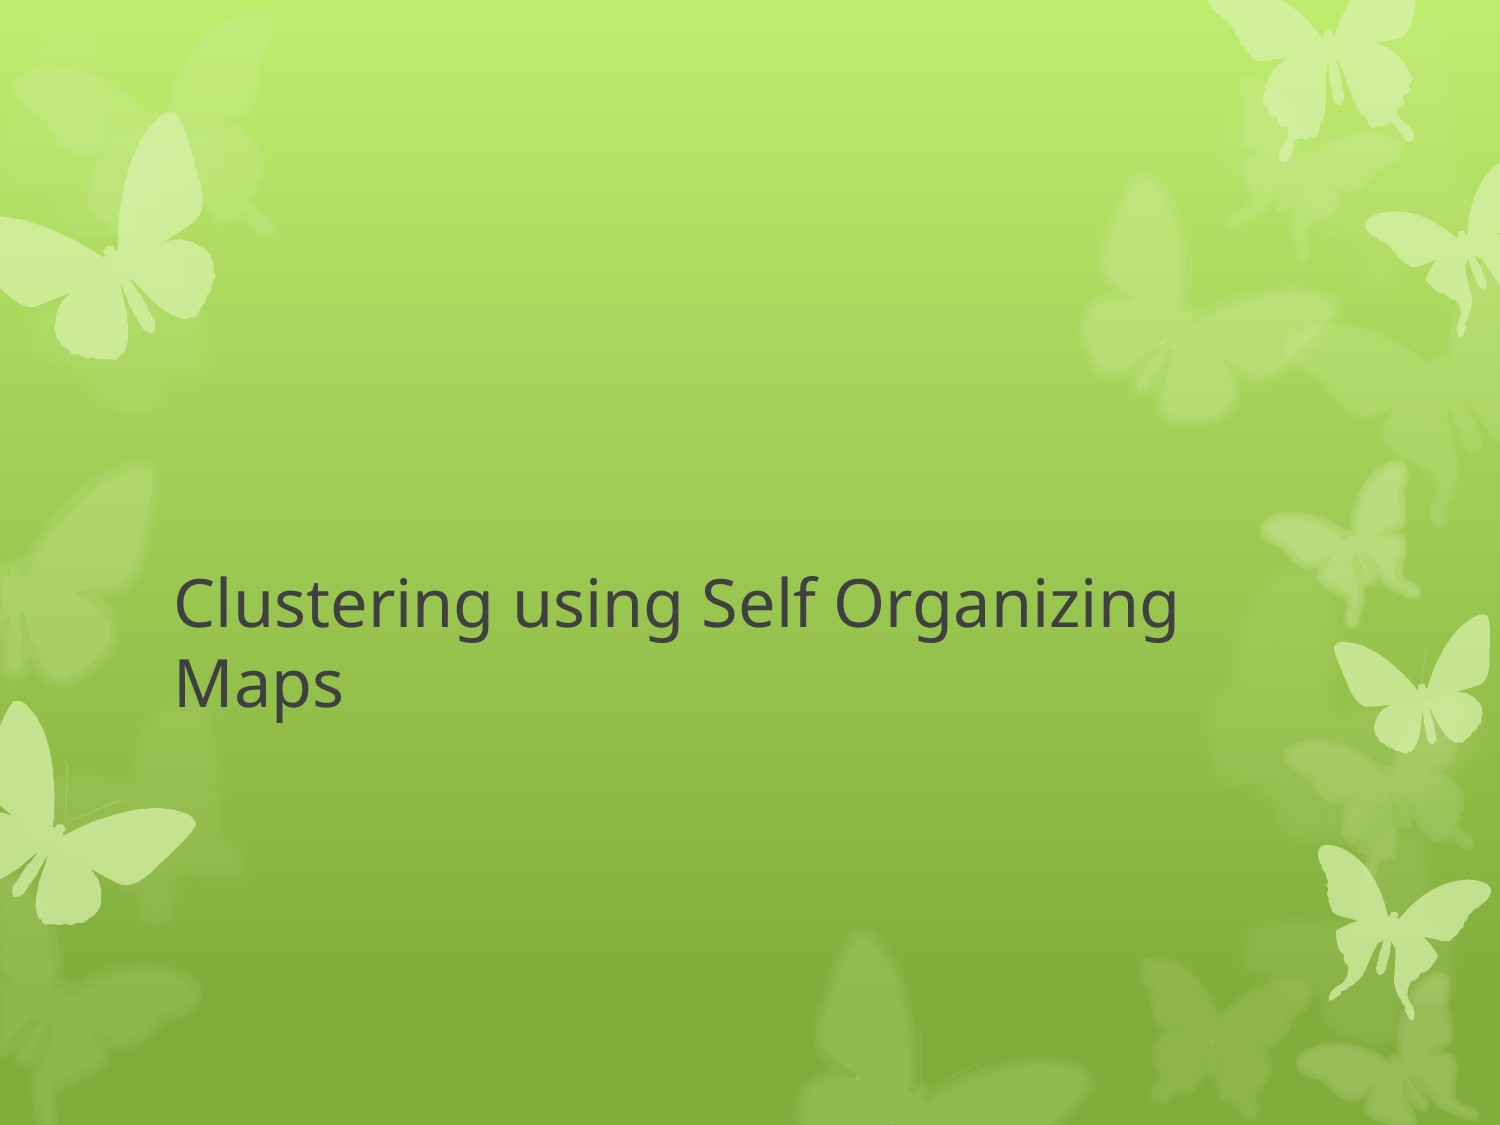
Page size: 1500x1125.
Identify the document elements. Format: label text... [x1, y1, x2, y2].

title Clustering using Self Organizing Maps [158, 565, 1328, 717]
